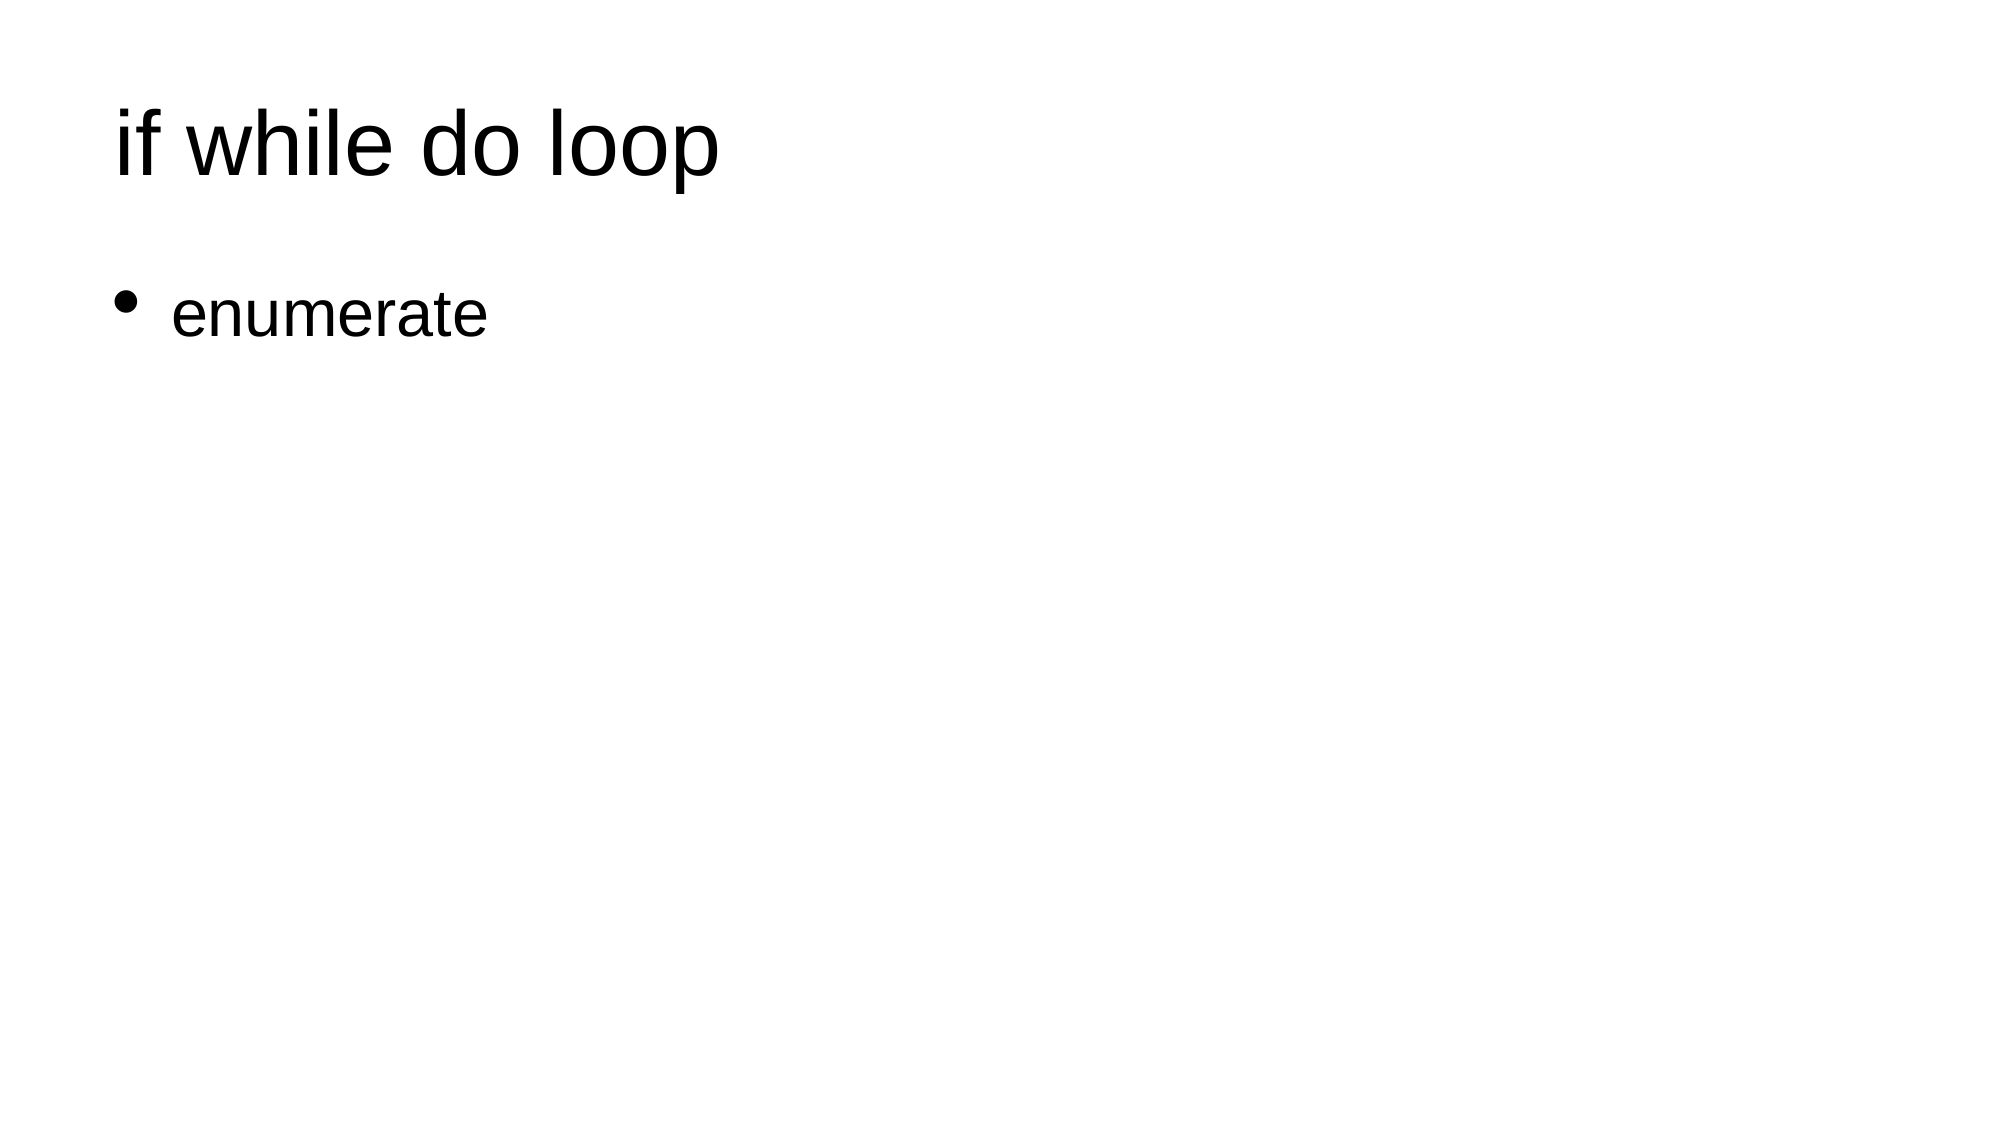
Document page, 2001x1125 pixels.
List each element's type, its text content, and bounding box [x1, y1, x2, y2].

text_box enumerate [99, 262, 1900, 1005]
text_box if while do loop [99, 45, 1900, 233]
